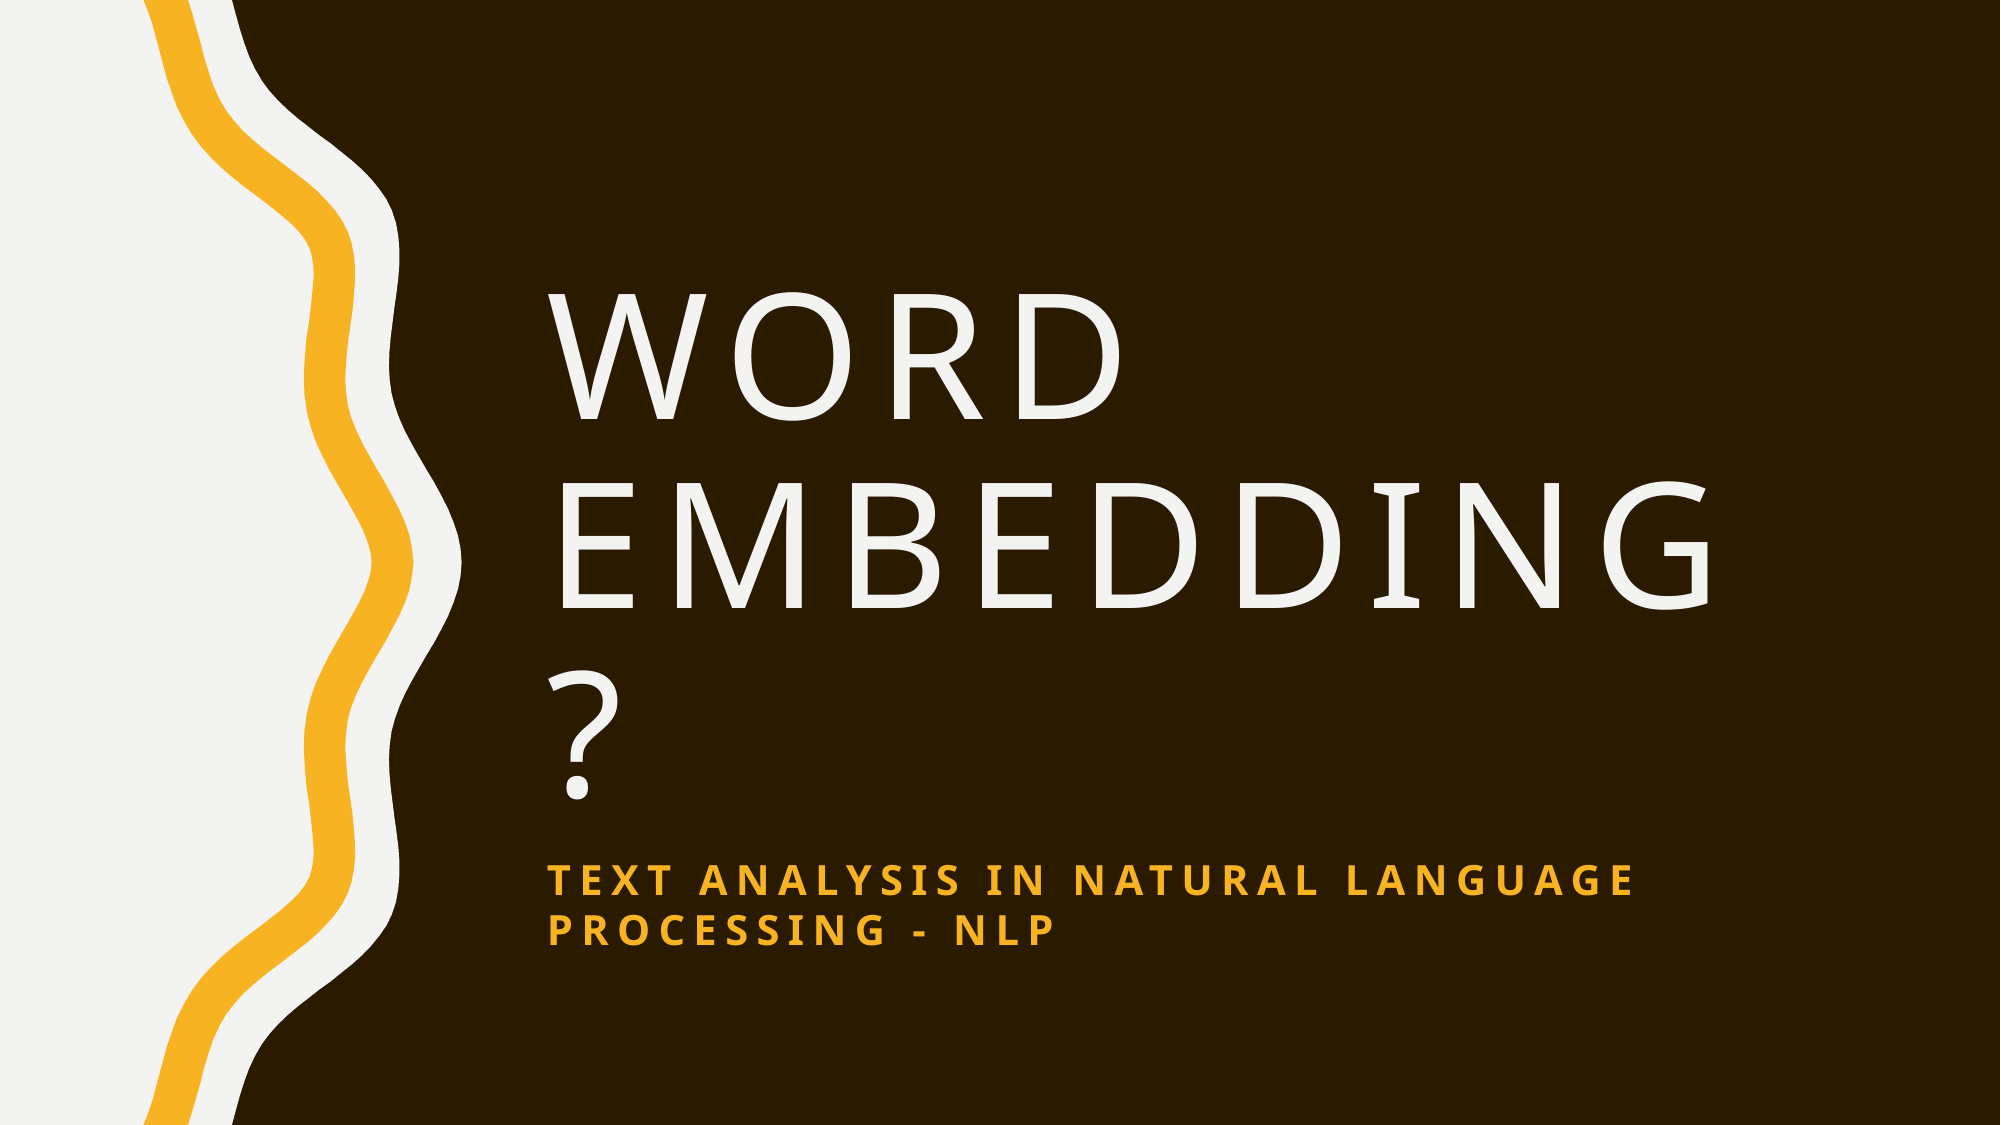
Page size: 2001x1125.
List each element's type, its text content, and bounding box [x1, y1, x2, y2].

title Word Embedding ? [531, 176, 1875, 843]
list Text Analysis in Natural Language Processing - NLP [531, 846, 1684, 1003]
